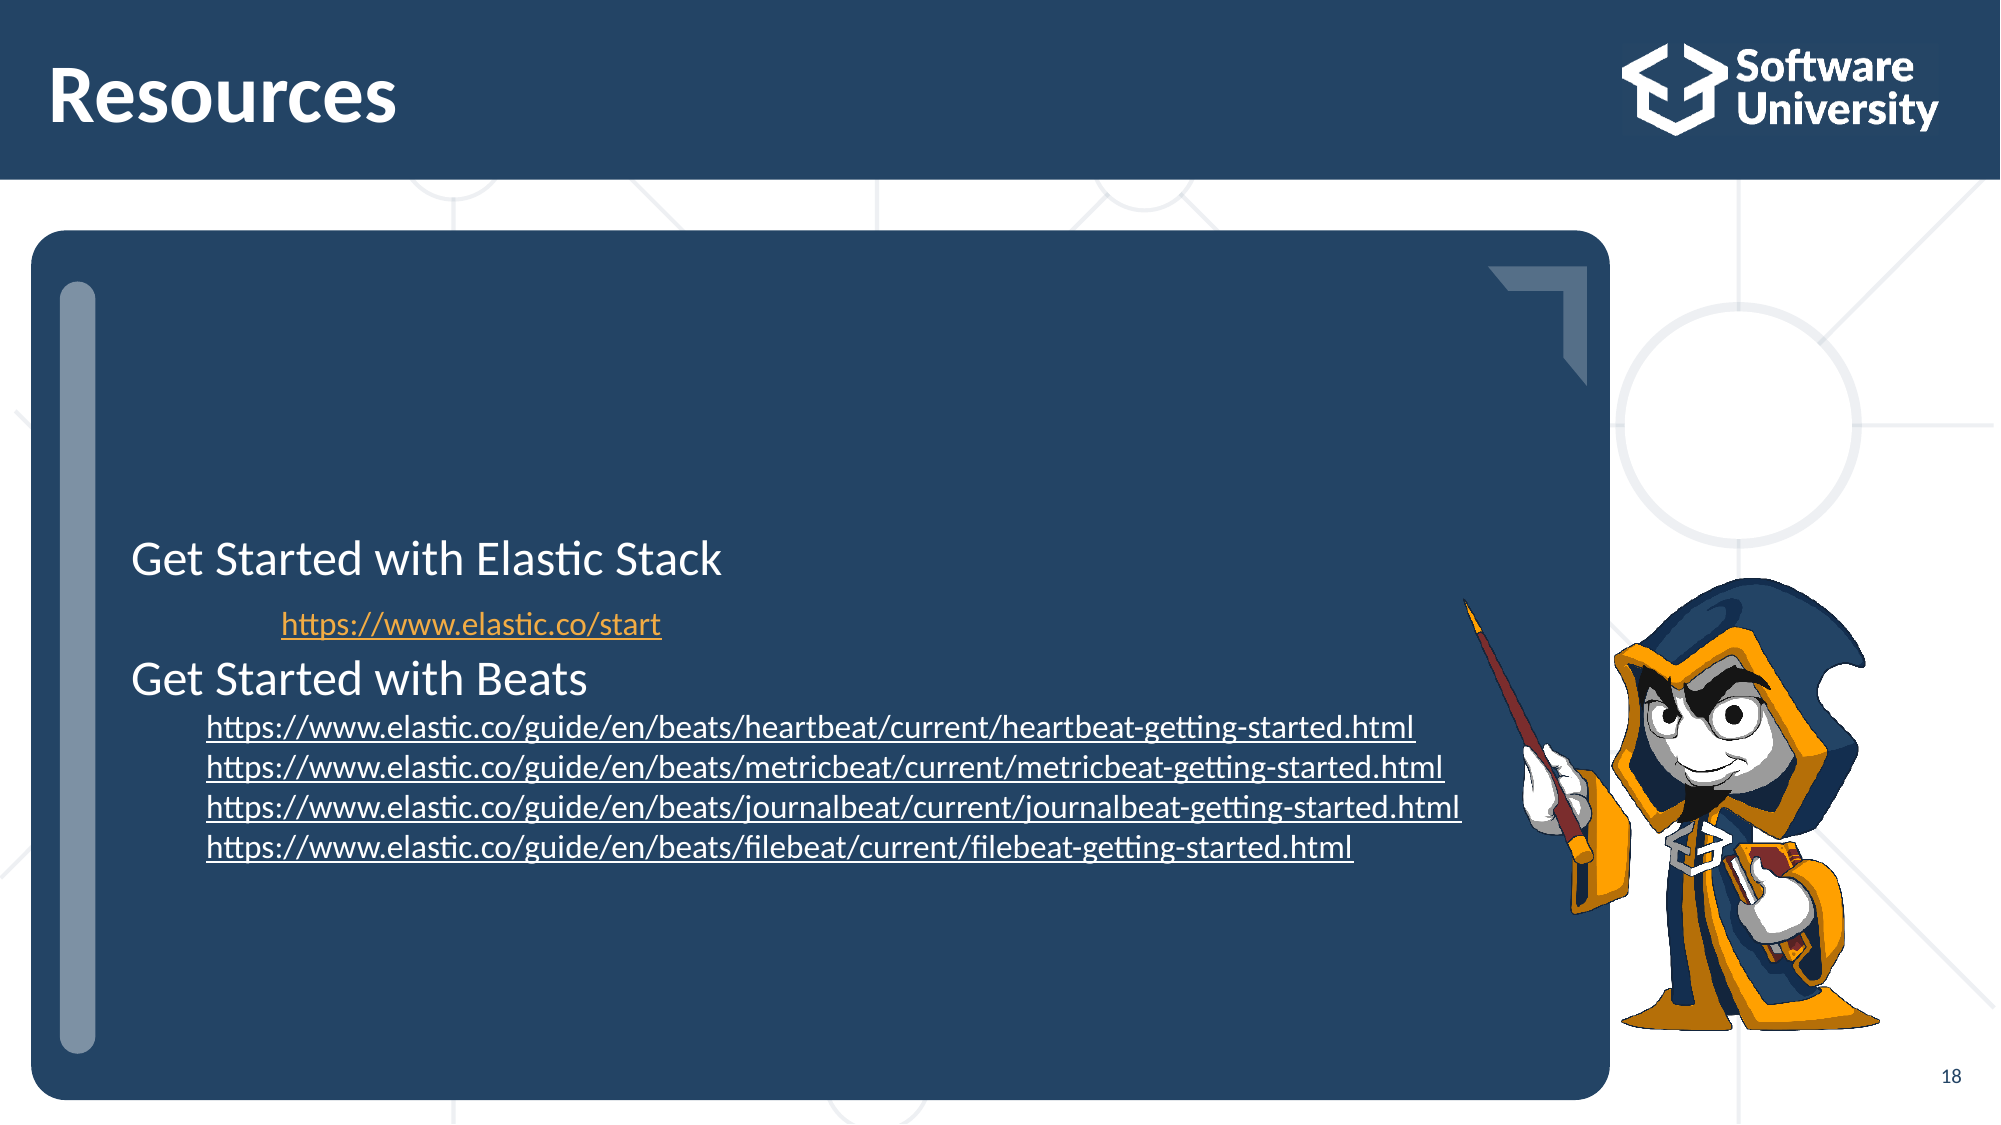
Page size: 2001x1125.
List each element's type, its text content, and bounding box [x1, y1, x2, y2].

title Resources [31, 16, 1591, 162]
picture [1622, 43, 1939, 136]
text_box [30, 230, 1611, 1101]
slide_number 18 [1897, 1049, 1968, 1101]
picture [1447, 537, 1921, 1050]
